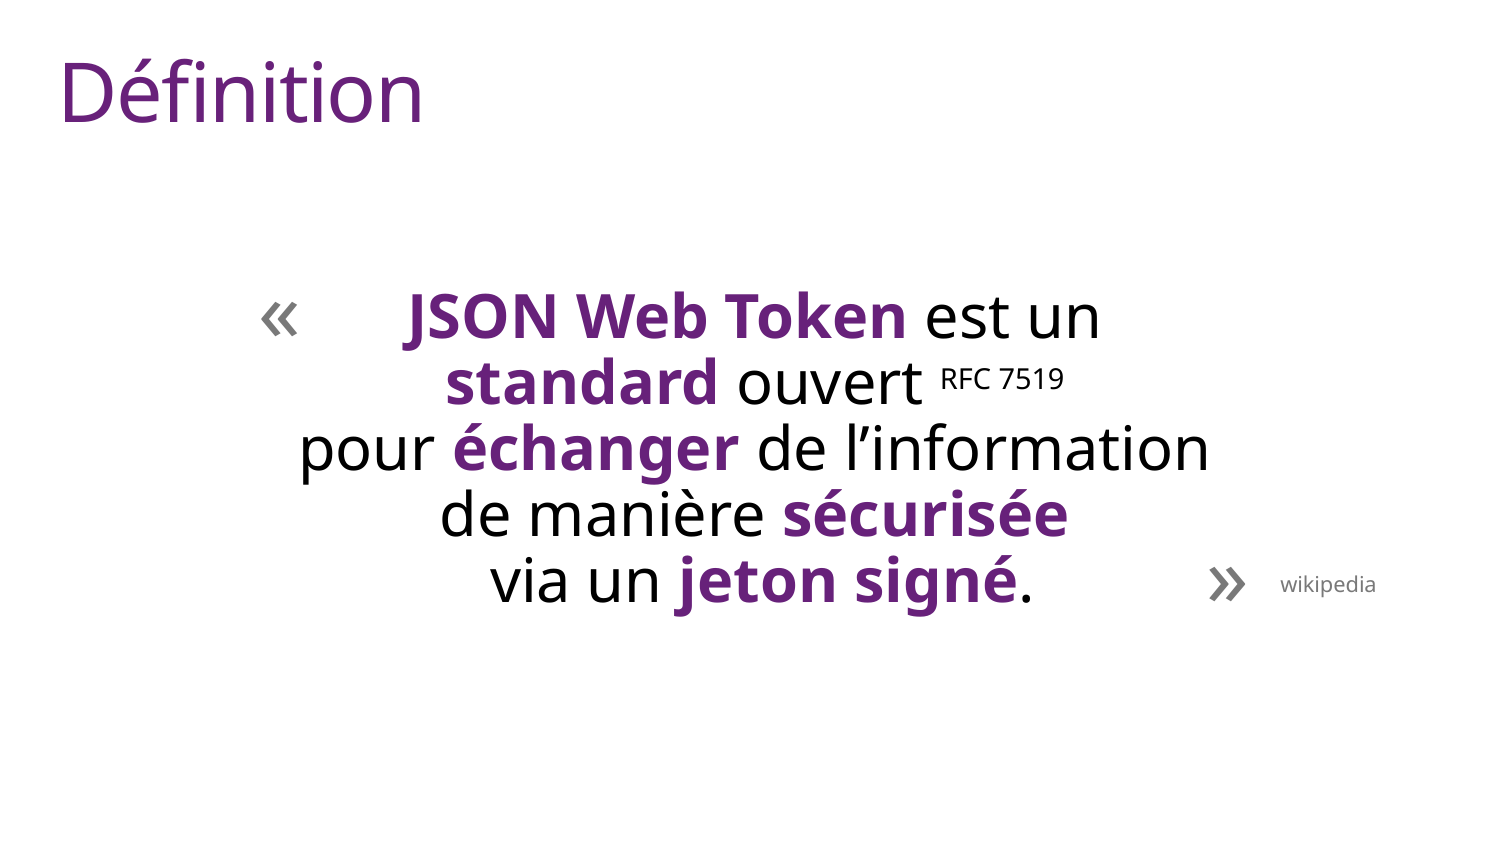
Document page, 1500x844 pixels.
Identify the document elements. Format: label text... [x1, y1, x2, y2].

title Définition [33, 35, 1468, 147]
text_box » [1176, 510, 1301, 649]
text_box « [228, 245, 353, 384]
text_box wikipedia [1250, 561, 1408, 609]
list JSON Web Token est un standard ouvert RFC 7519 pour échanger de l’information de manière sécurisée via un jeton signé. [58, 270, 1467, 636]
